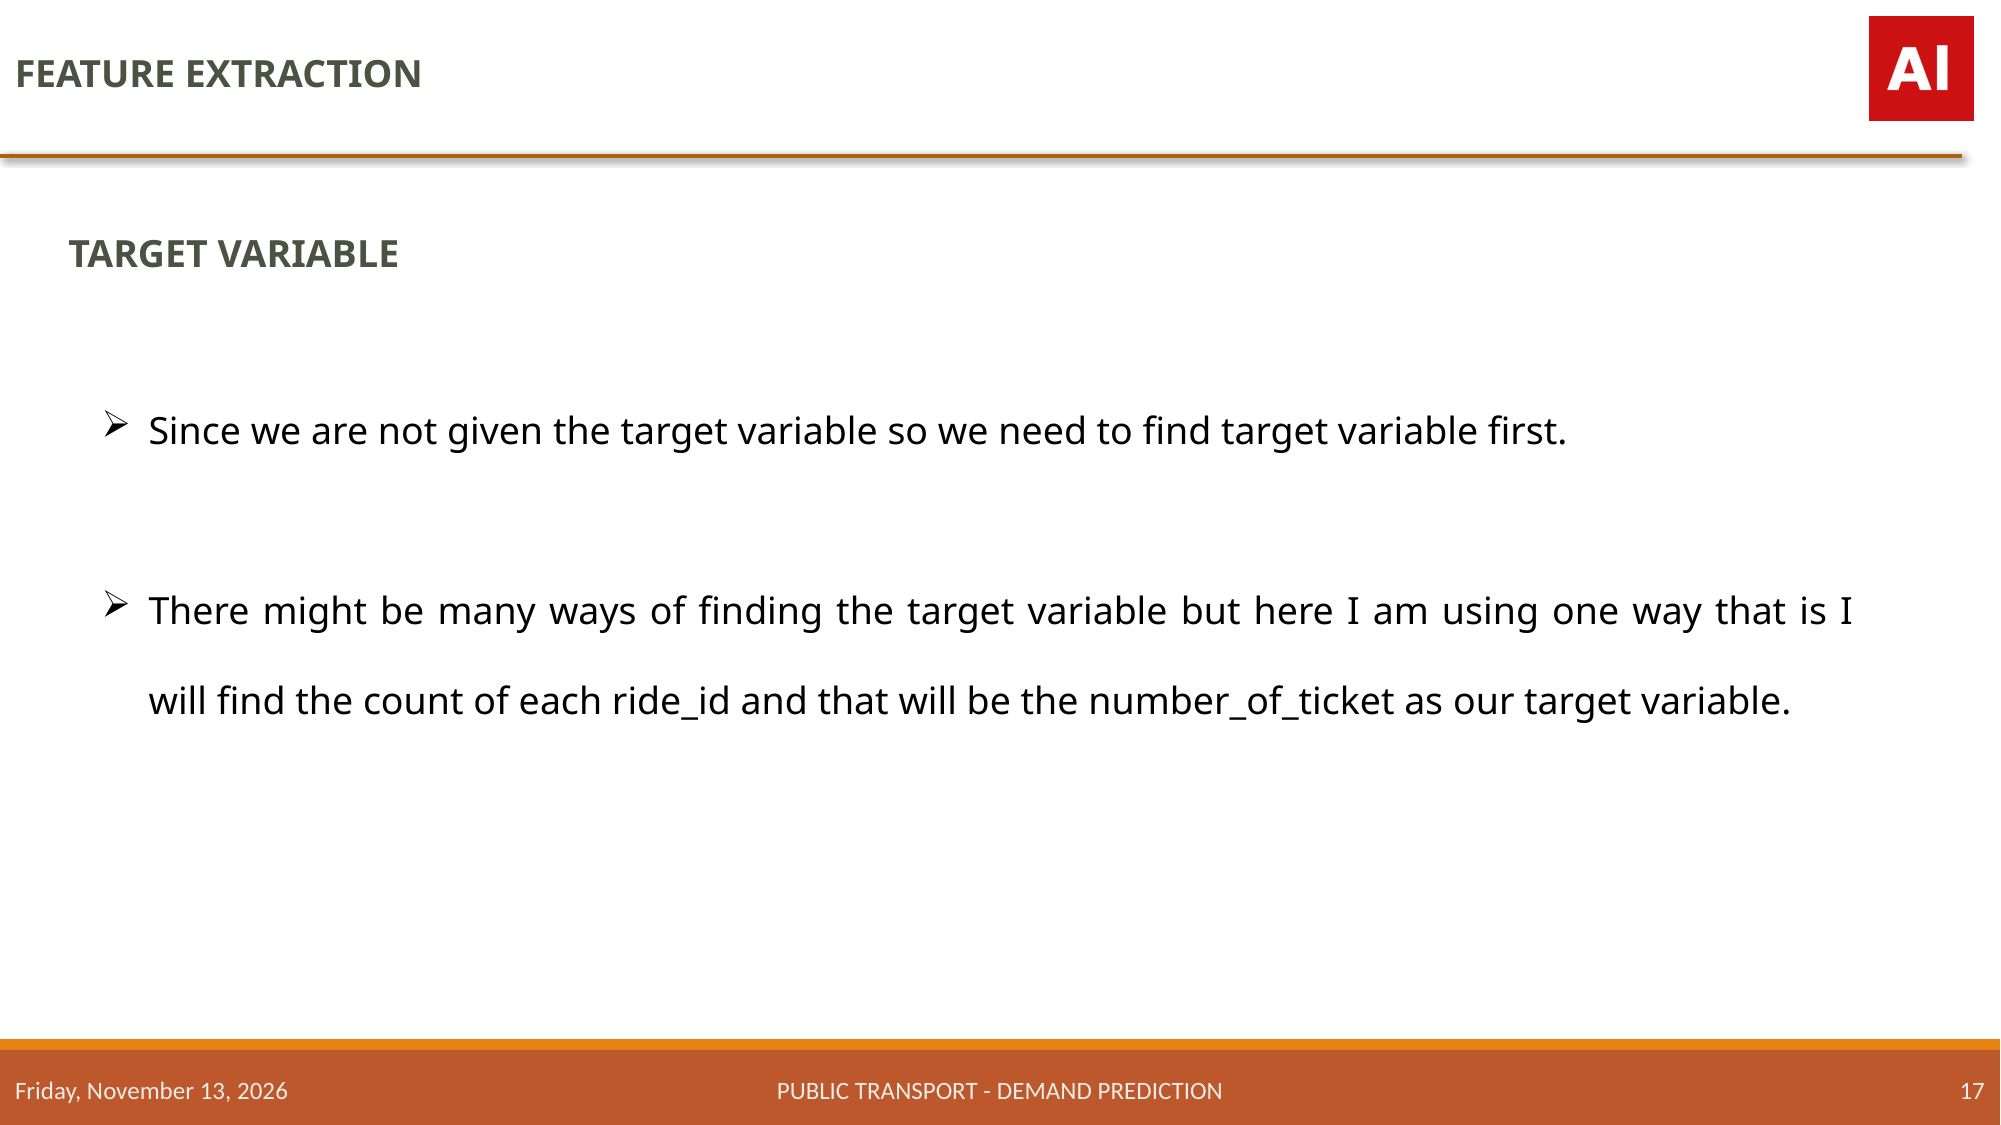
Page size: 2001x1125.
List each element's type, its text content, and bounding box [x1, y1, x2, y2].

picture [1869, 16, 1974, 121]
text_box Since we are not given the target variable so we need to find target variable first. There might be many ways of finding the target variable but here I am using one way that is I will find the count of each ride_id and that will be the number_of_ticket as our target variable. [86, 354, 1870, 729]
slide_number 17 [1784, 1059, 2000, 1120]
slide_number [0, 1059, 406, 1120]
text_box TARGET VARIABLE [53, 223, 1058, 283]
footer PUBLIC TRANSPORT - DEMAND PREDICTION [604, 1059, 1396, 1120]
text_box FEATURE EXTRACTION [0, 42, 1002, 148]
